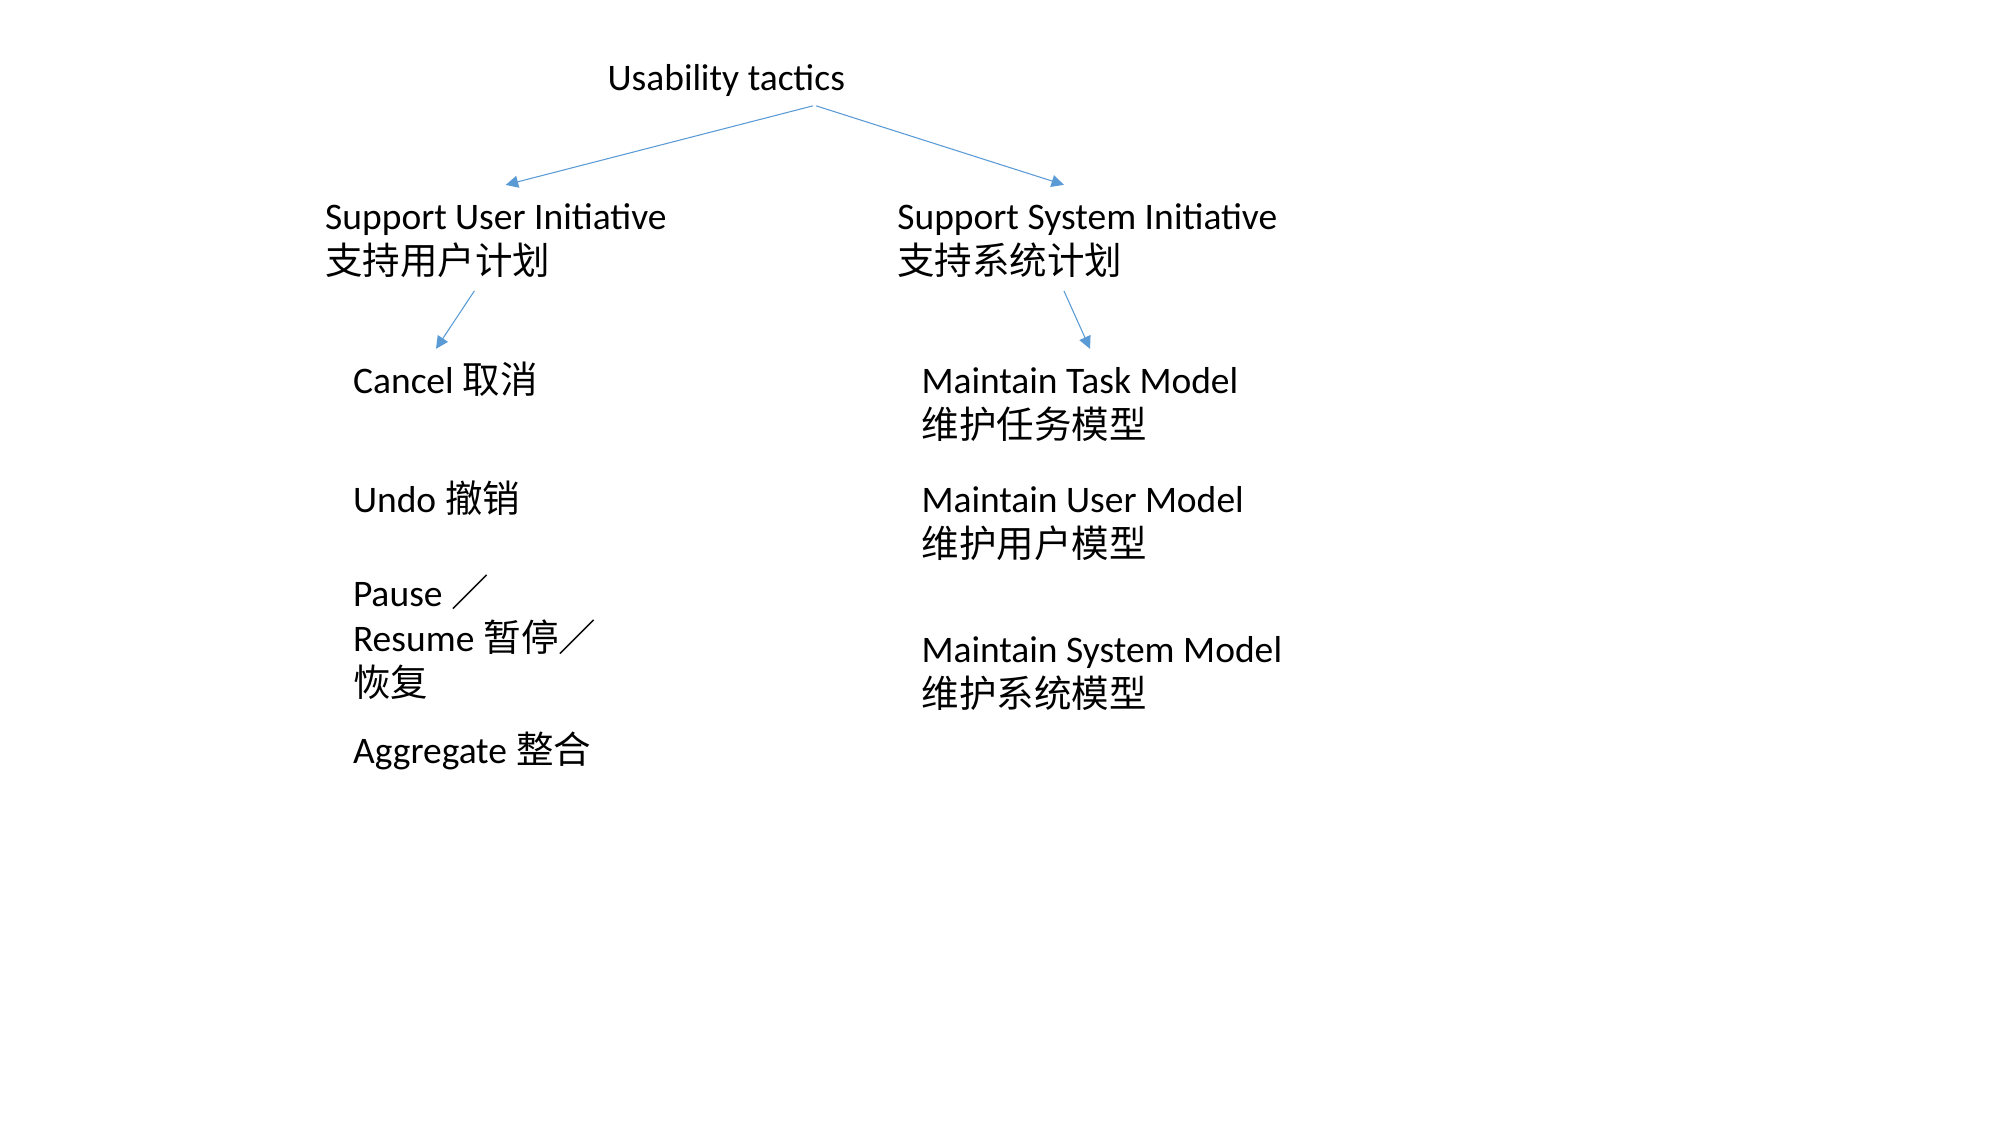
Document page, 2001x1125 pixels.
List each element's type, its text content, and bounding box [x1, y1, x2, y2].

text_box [1063, 290, 1091, 349]
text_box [435, 290, 475, 349]
text_box Pause／Resume暂停／恢复 [338, 561, 625, 712]
text_box Aggregate整合 [338, 718, 702, 779]
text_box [816, 105, 1064, 185]
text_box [505, 105, 813, 185]
text_box Cancel取消 [338, 348, 593, 409]
text_box Support User Initiative支持用户计划 [310, 184, 702, 290]
text_box Maintain System Model维护系统模型 [906, 617, 1305, 723]
text_box Support System Initiative支持系统计划 [882, 184, 1305, 290]
text_box Maintain Task Model维护任务模型 [906, 348, 1274, 454]
text_box Usability tactics [593, 45, 1274, 105]
text_box Maintain User Model维护用户模型 [906, 467, 1274, 573]
text_box Undo撤销 [338, 467, 593, 528]
